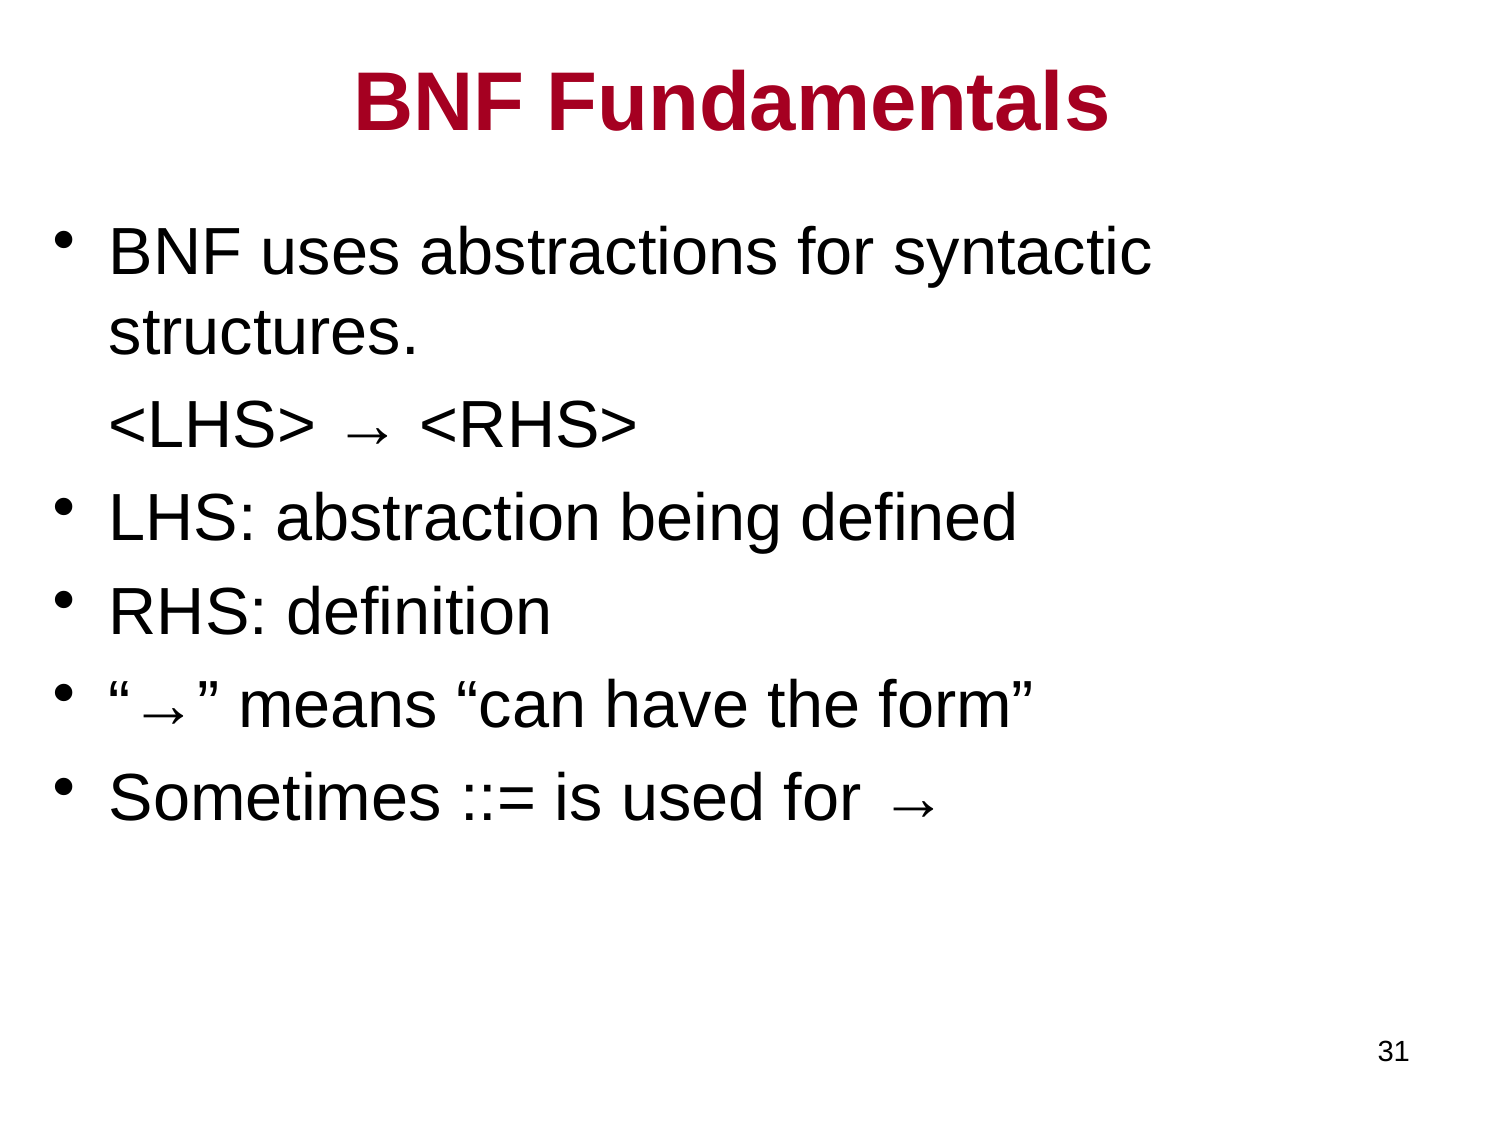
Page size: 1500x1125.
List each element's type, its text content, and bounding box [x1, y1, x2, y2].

list BNF uses abstractions for syntactic structures. <LHS> → <RHS> LHS: abstraction being defined RHS: definition “→” means “can have the form” Sometimes ::= is used for → [37, 200, 1463, 950]
title BNF Fundamentals [24, 45, 1463, 150]
slide_number 31 [1074, 1024, 1425, 1103]
